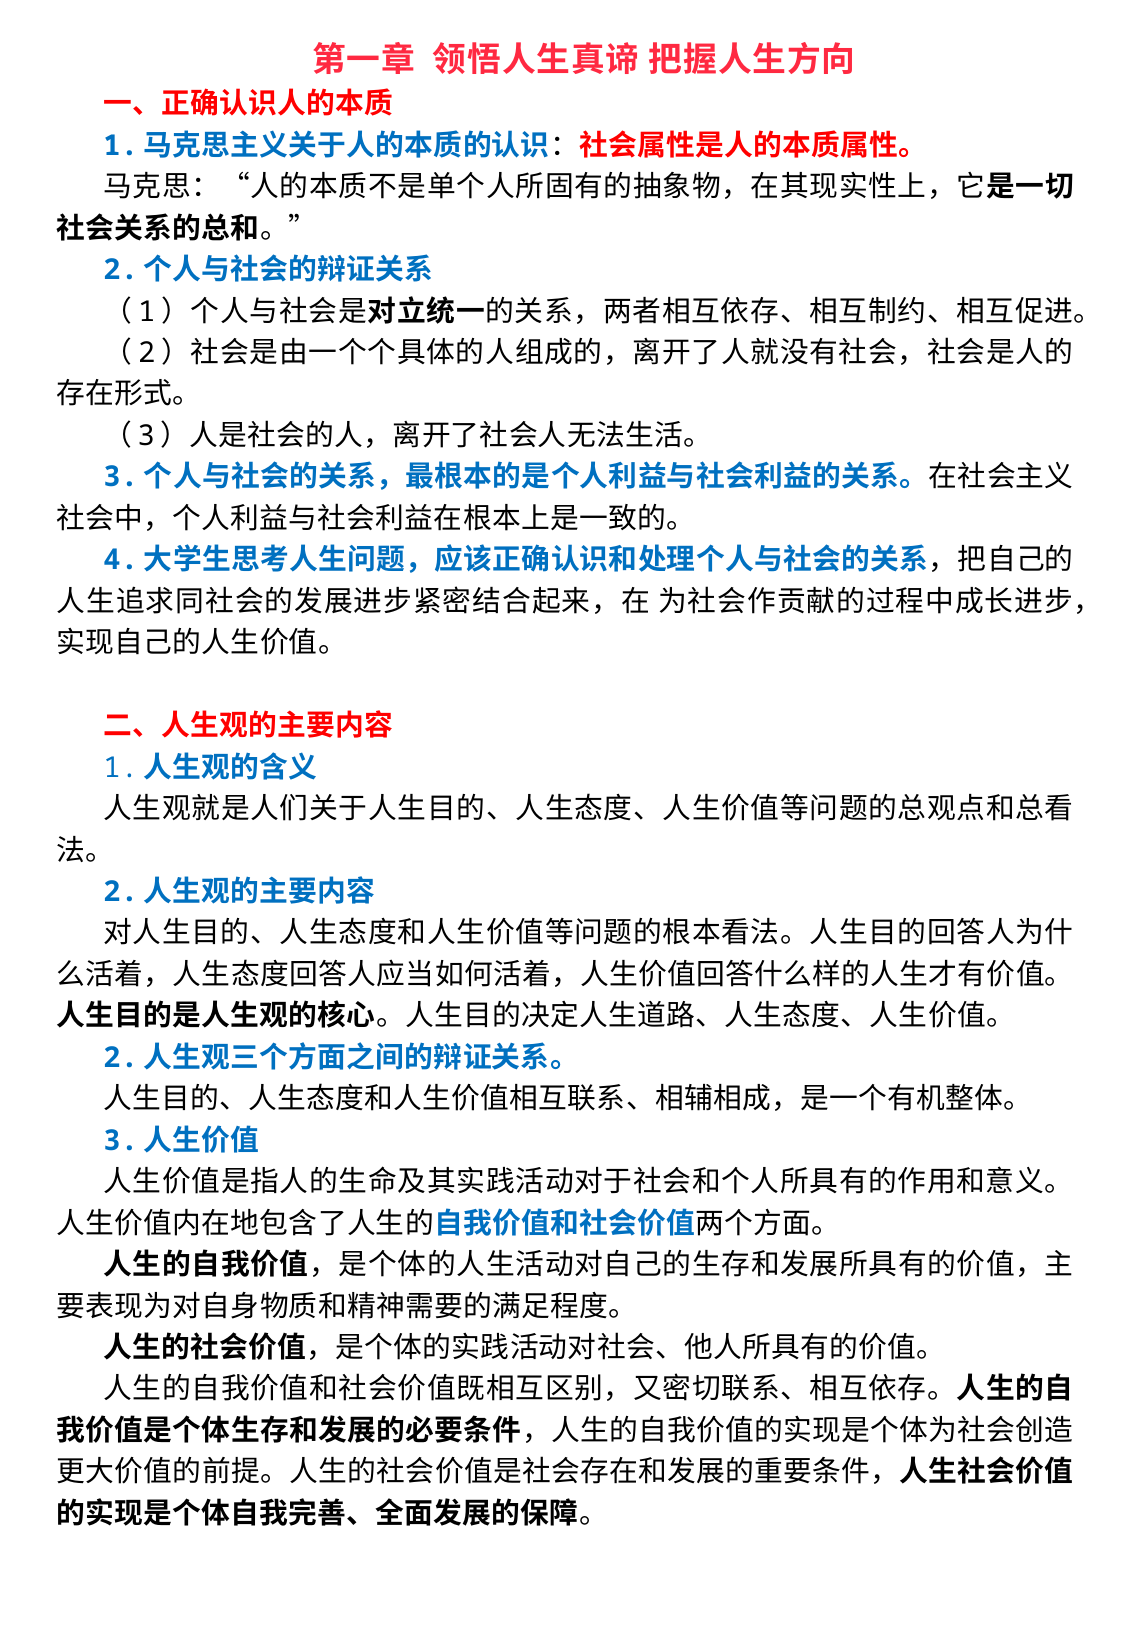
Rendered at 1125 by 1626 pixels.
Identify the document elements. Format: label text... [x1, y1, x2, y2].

list 第一章 领悟人生真谛 把握人生方向 一、正确认识人的本质 1.马克思主义关于人的本质的认识：社会属性是人的本质属性。 马克思：“人的本质不是单个人所固有的抽象物，在其现实性上，它是一切社会关系的总和。” 2.个人与社会的辩证关系 （1）个人与社会是对立统一的关系，两者相互依存、相互制约、相互促进。 （2）社会是由一个个具体的人组成的，离开了人就没有社会，社会是人的存在形式。 （3）人是社会的人，离开了社会人无法生活。 3.个人与社会的关系，最根本的是个人利益与社会利益的关系。在社会主义社会中，个人利益与社会利益在根本上是一致的。 4.大学生思考人生问题，应该正确认识和处理个人与社会的关系，把自己的人生追求同社会的发展进步紧密结合起来，在 为社会作贡献的过程中成长进步，实现自己的人生价值。 二、人生观的主要内容 1.人生观的含义 人生观就是人们关于人生目的、人生态度、人生价值等问题的总观点和总看法。 2.人生观的主要内容 对人生目的、人生态度和人生价值等问题的根本看法。人生目的回答人为什么活着，人生态度回答人应当如何活着，人生价值回答什么样的人生才有价值。人生目的是人生观的核心。人生目的决定人生道路、人生态度、人生价值。 2.人生观三个方面之间的辩证关系。 人生目的、人生态度和人生价值相互联系、相辅相成，是一个有机整体。 3.人生价值 人生价值是指人的生命及其实践活动对于社会和个人所具有的作用和意义。人生价值内在地包含了人生的自我价值和社会价值两个方面。 人生的自我价值，是个体的人生活动对自己的生存和发展所具有的价值，主要表现为对自身物质和精神需要的满足程度。 人生的社会价值，是个体的实践活动对社会、他人所具有的价值。 人生的自我价值和社会价值既相互区别，又密切联系、相互依存。人生的自我价值是个体生存和发展的必要条件，人生的自我价值的实现是个体为社会创造更大价值的前提。人生的社会价值是社会存在和发展的重要条件，人生社会价值的实现是个体自我完善、全面发展的保障。 [41, 22, 1090, 1569]
